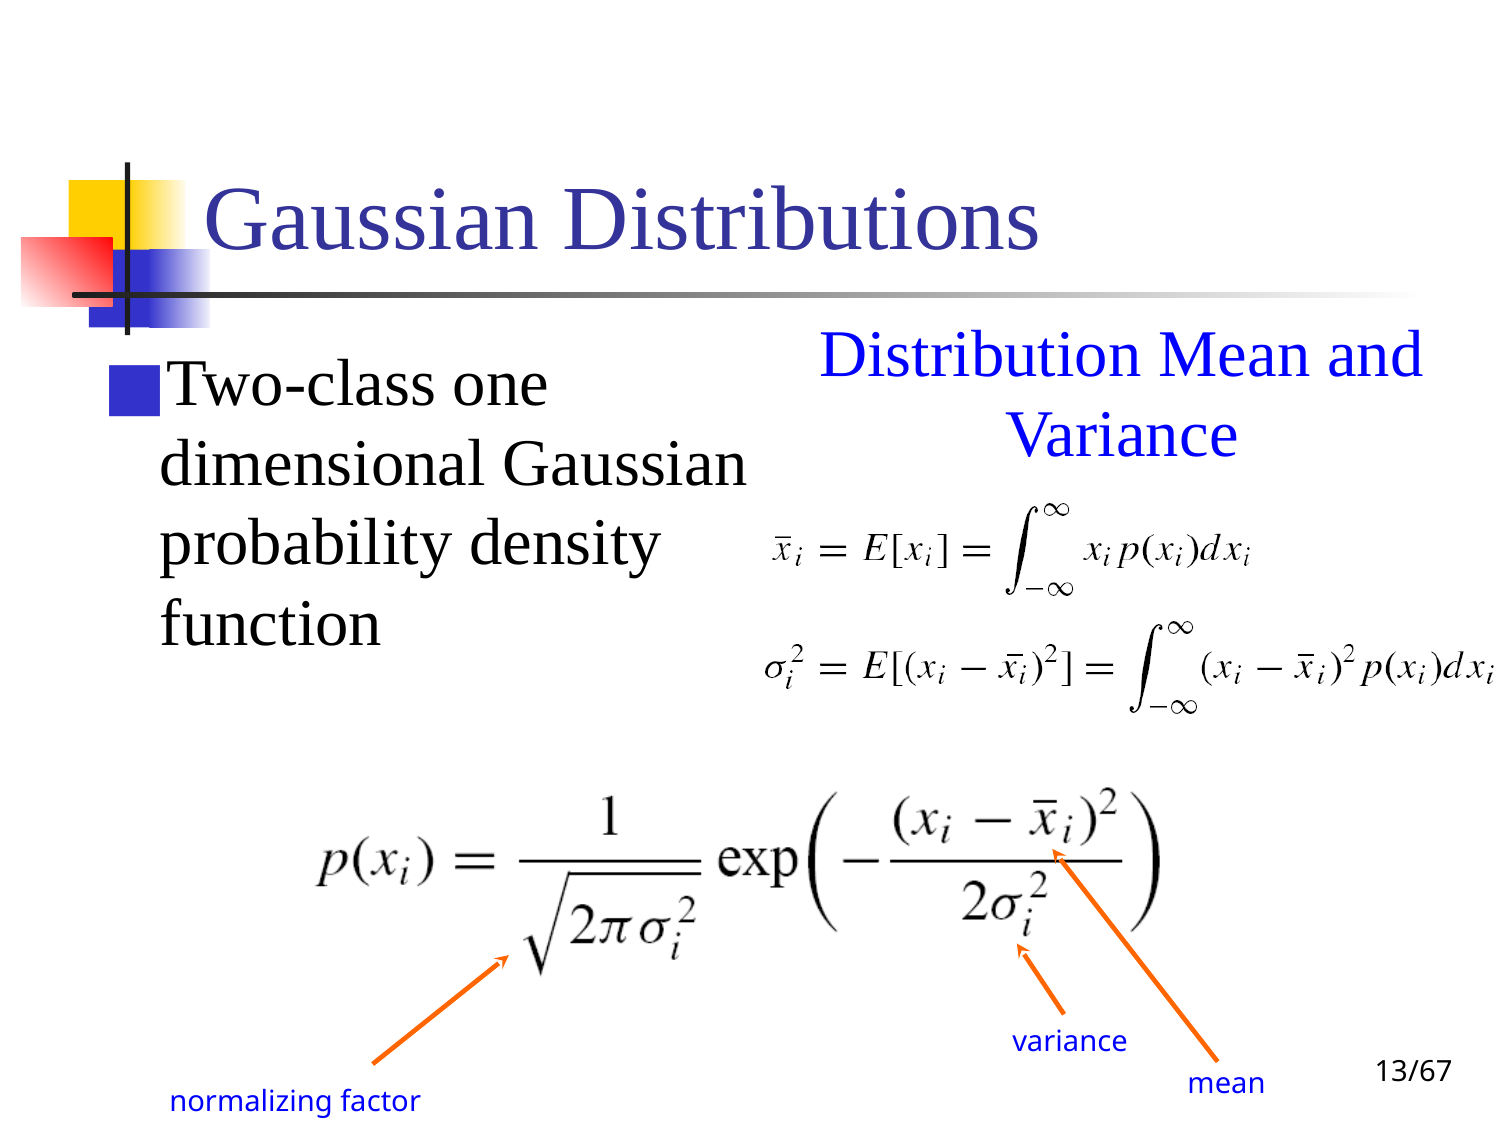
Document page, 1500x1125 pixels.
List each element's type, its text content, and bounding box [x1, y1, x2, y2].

title Gaussian Distributions [188, 35, 1468, 275]
picture [761, 491, 1500, 721]
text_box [147, 777, 1283, 1125]
list Two-class one dimensional Gaussian probability density function [88, 331, 820, 693]
text_box ‹#›/67 [1288, 1024, 1468, 1100]
text_box Distribution Mean and Variance [785, 302, 1459, 478]
